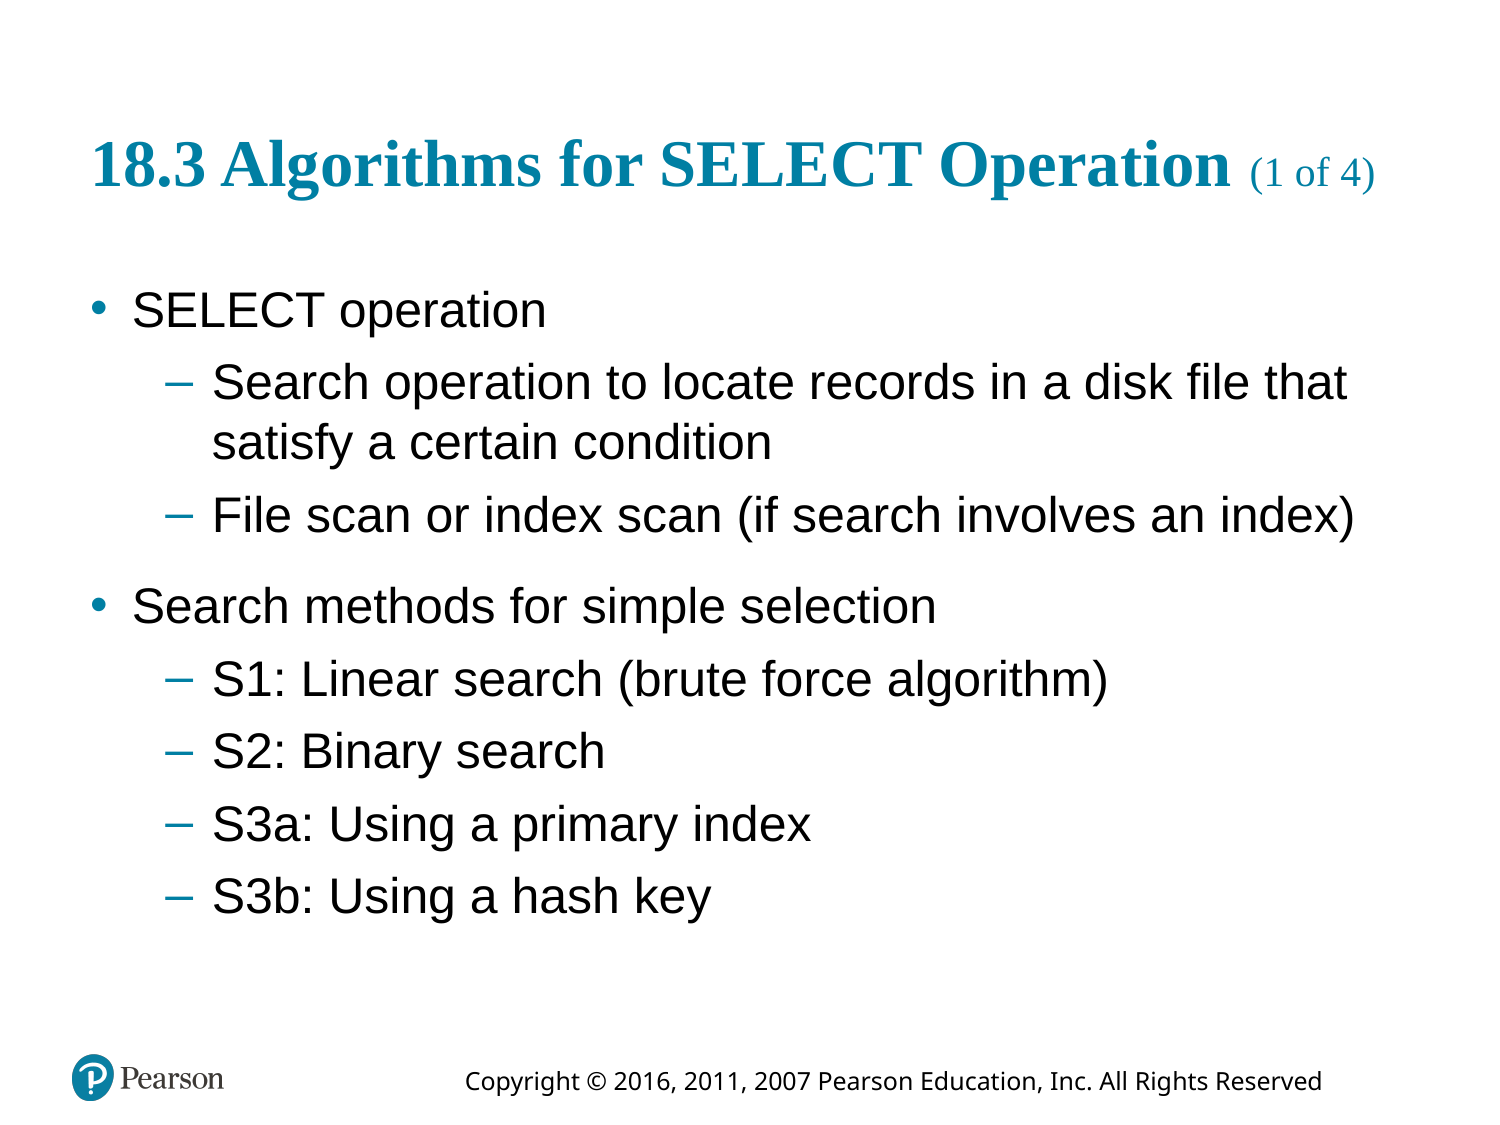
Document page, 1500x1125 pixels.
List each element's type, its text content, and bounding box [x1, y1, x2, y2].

list SELECT operation Search operation to locate records in a disk file that satisfy a certain condition File scan or index scan (if search involves an index) Search methods for simple selection S1: Linear search (brute force algorithm) S2: Binary search S3a: Using a primary index S3b: Using a hash key [75, 262, 1425, 1005]
picture [72, 1087, 83, 1101]
title 18.3 Algorithms for SELECT Operation (1 of 4) [75, 35, 1425, 216]
picture [72, 1054, 88, 1070]
picture [80, 1063, 106, 1088]
picture [98, 1054, 224, 1101]
